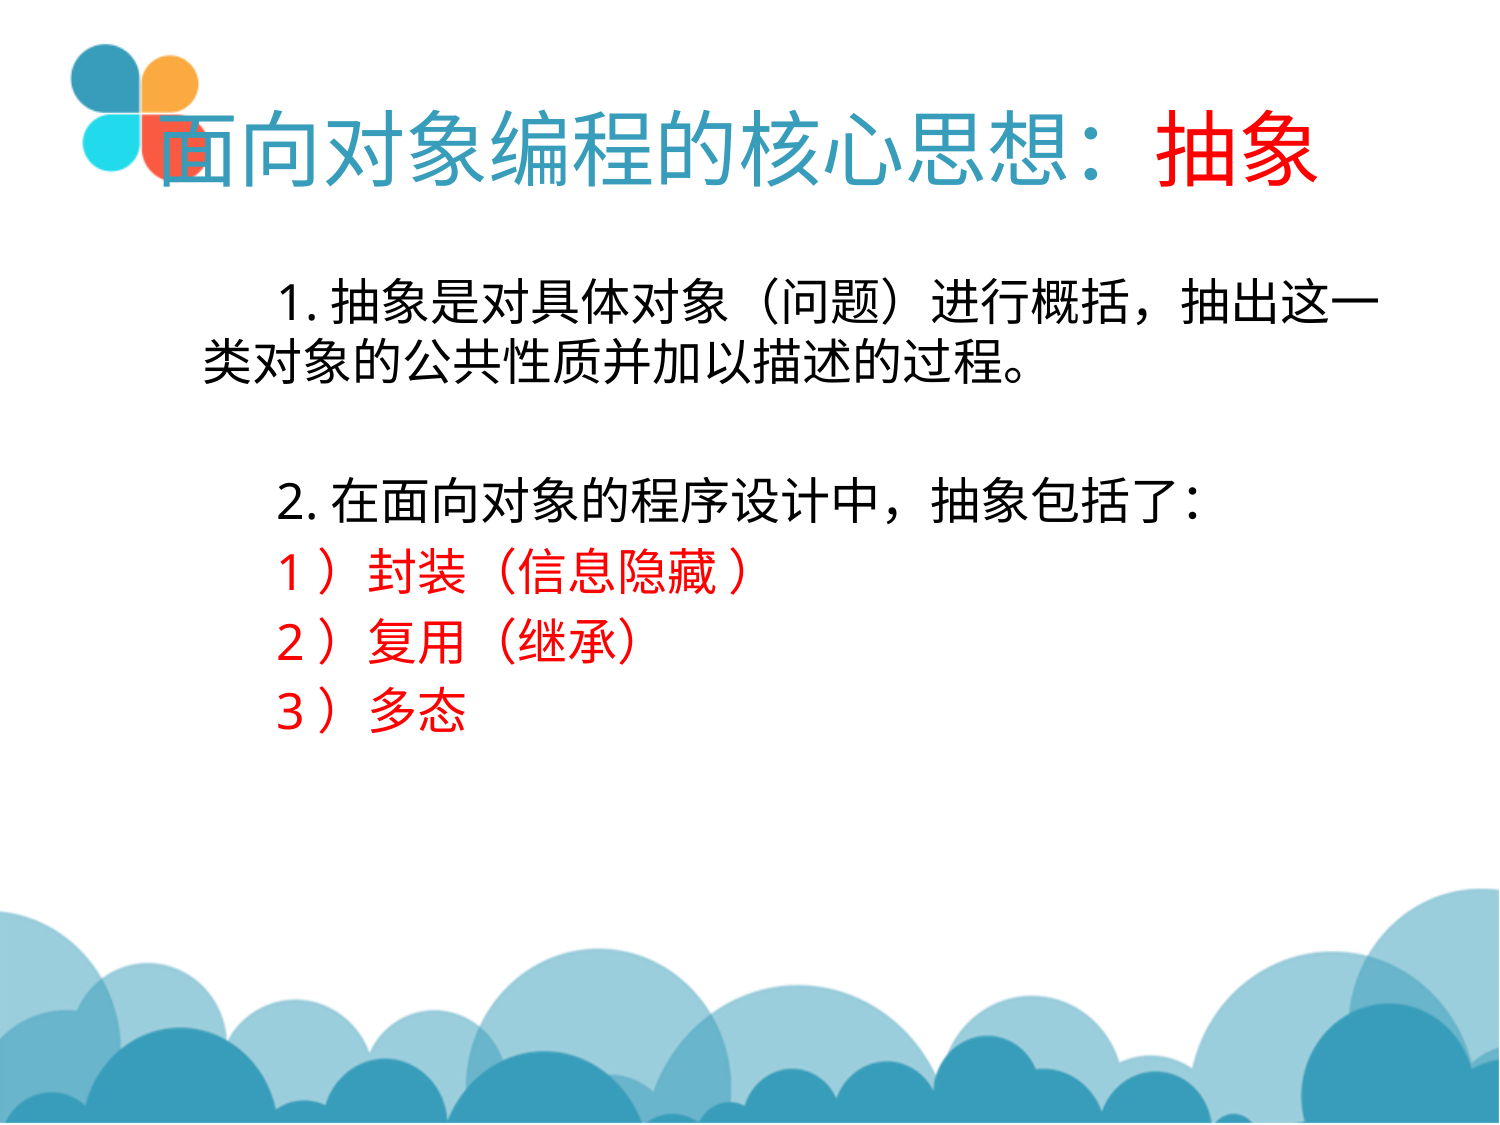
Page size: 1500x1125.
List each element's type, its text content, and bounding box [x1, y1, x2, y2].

title 面向对象编程的核心思想：抽象 [140, 62, 1388, 201]
list 1.抽象是对具体对象（问题）进行概括，抽出这一类对象的公共性质并加以描述的过程。 2.在面向对象的程序设计中，抽象包括了： 1）封装（信息隐藏 ） 2）复用（继承） 3）多态 [187, 262, 1413, 1051]
picture [0, 0, 1500, 1125]
slide_number [1074, 1024, 1425, 1103]
